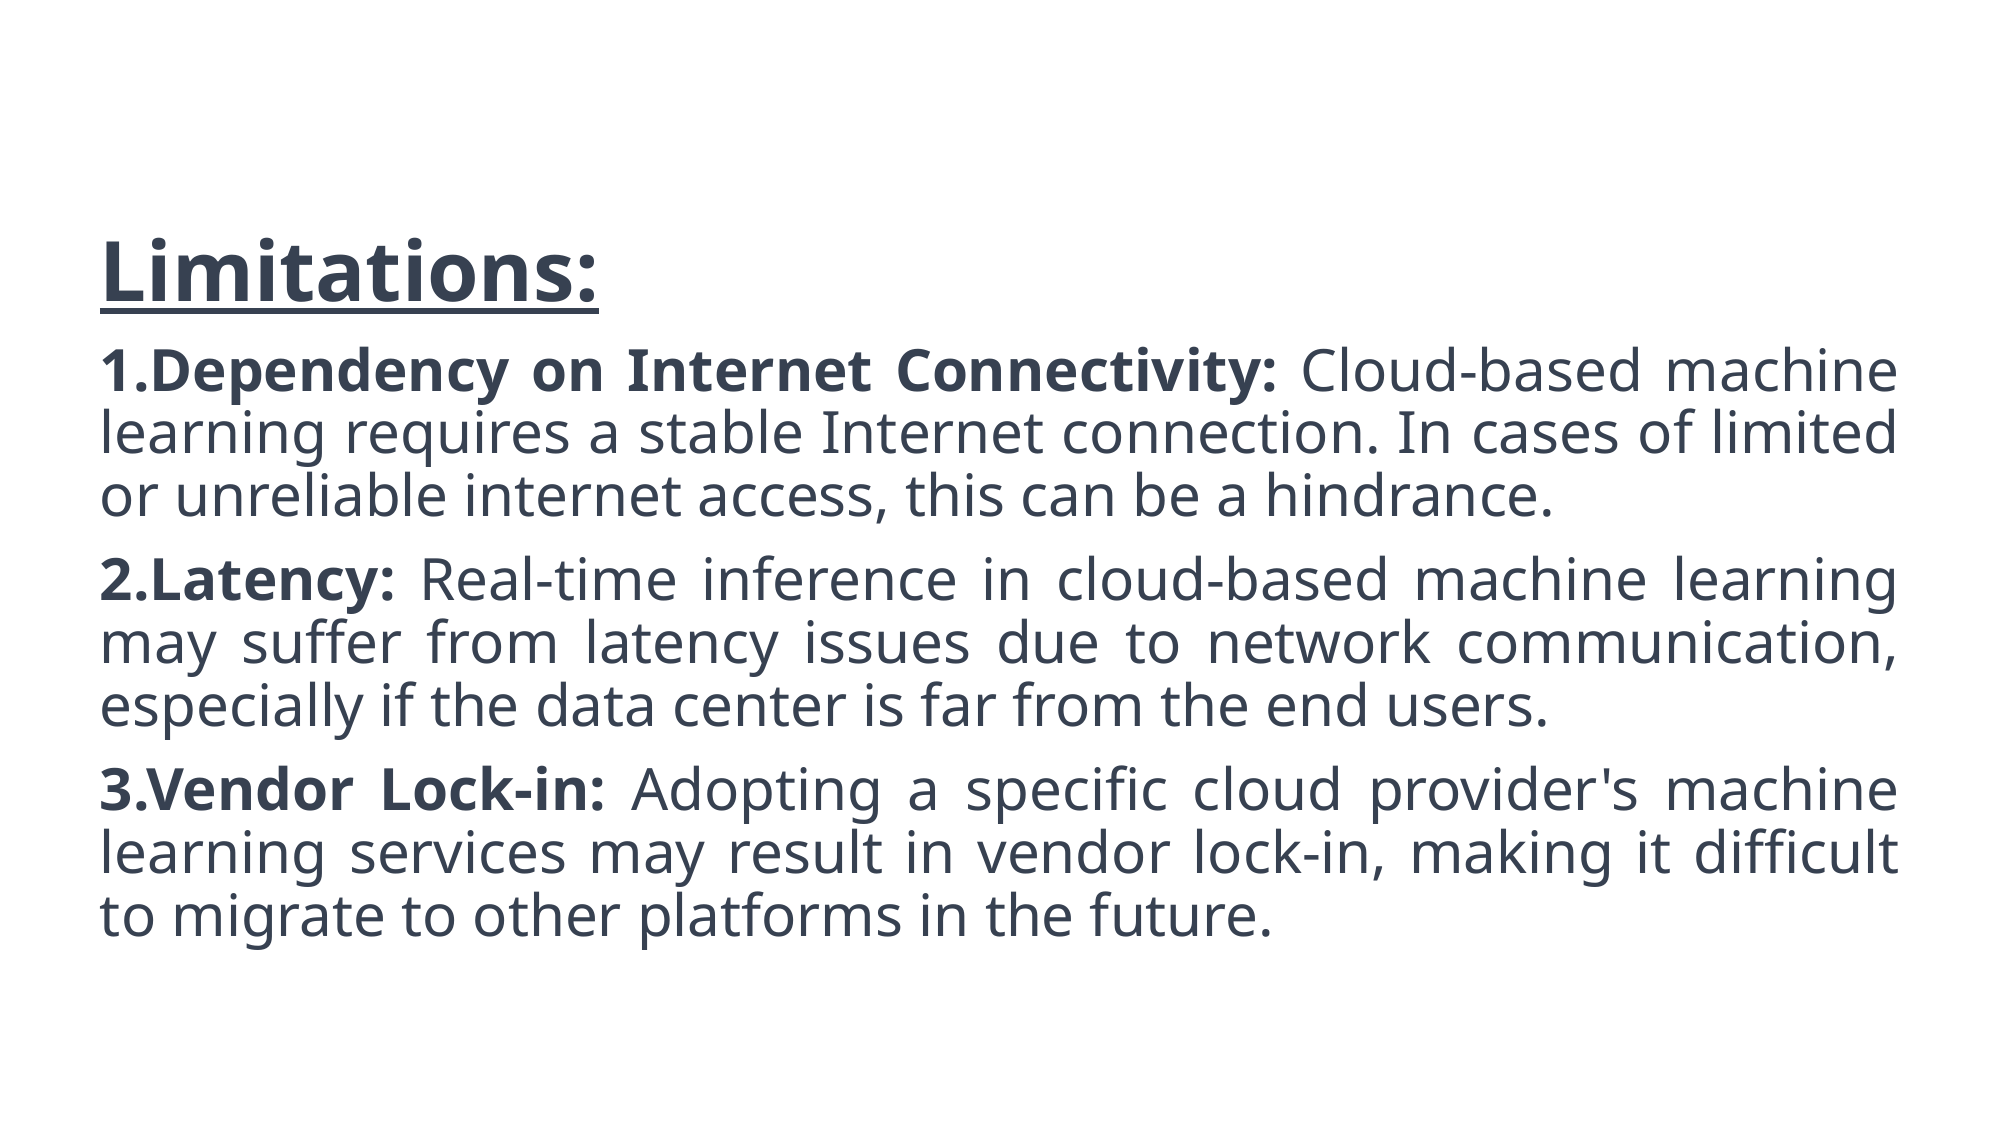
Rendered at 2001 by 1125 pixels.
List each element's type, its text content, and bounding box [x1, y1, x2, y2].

subtitle Limitations: 1.Dependency on Internet Connectivity: Cloud-based machine learning requires a stable Internet connection. In cases of limited or unreliable internet access, this can be a hindrance. 2.Latency: Real-time inference in cloud-based machine learning may suffer from latency issues due to network communication, especially if the data center is far from the end users. 3.Vendor Lock-in: Adopting a specific cloud provider's machine learning services may result in vendor lock-in, making it difficult to migrate to other platforms in the future. [99, 179, 1900, 1000]
